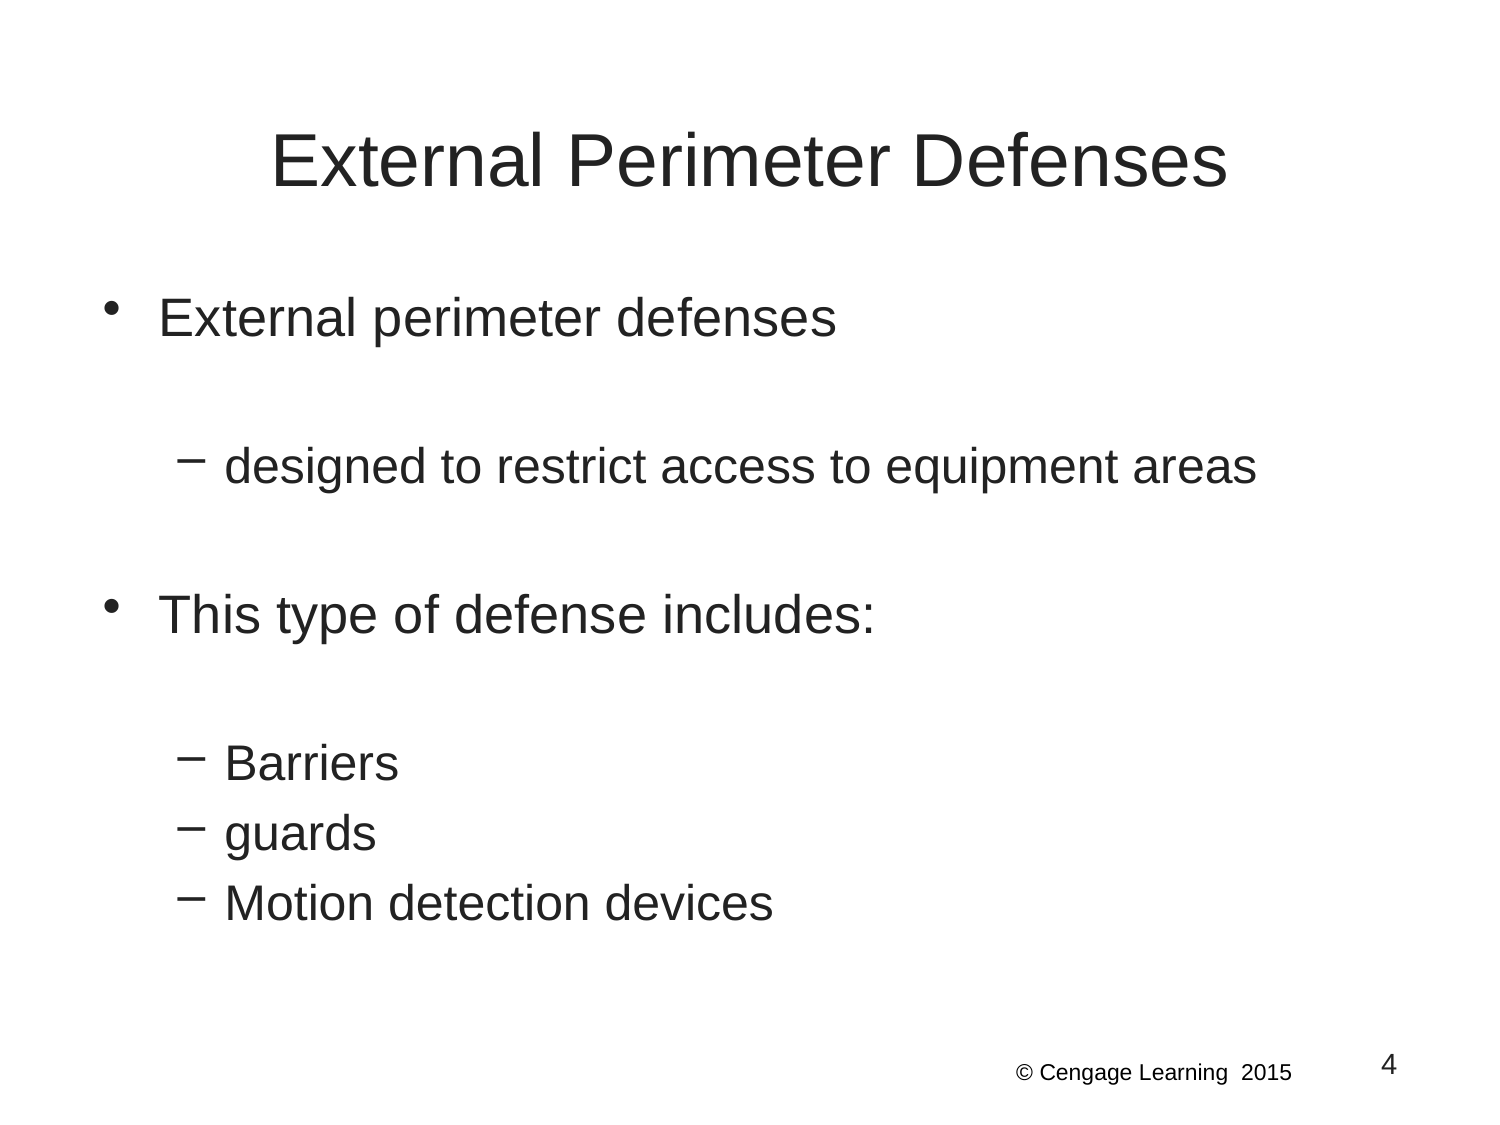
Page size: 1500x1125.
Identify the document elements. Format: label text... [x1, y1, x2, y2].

title External Perimeter Defenses [87, 62, 1413, 250]
slide_number 4 [1312, 1037, 1413, 1101]
list External perimeter defenses designed to restrict access to equipment areas This type of defense includes: Barriers guards Motion detection devices [87, 275, 1413, 1025]
